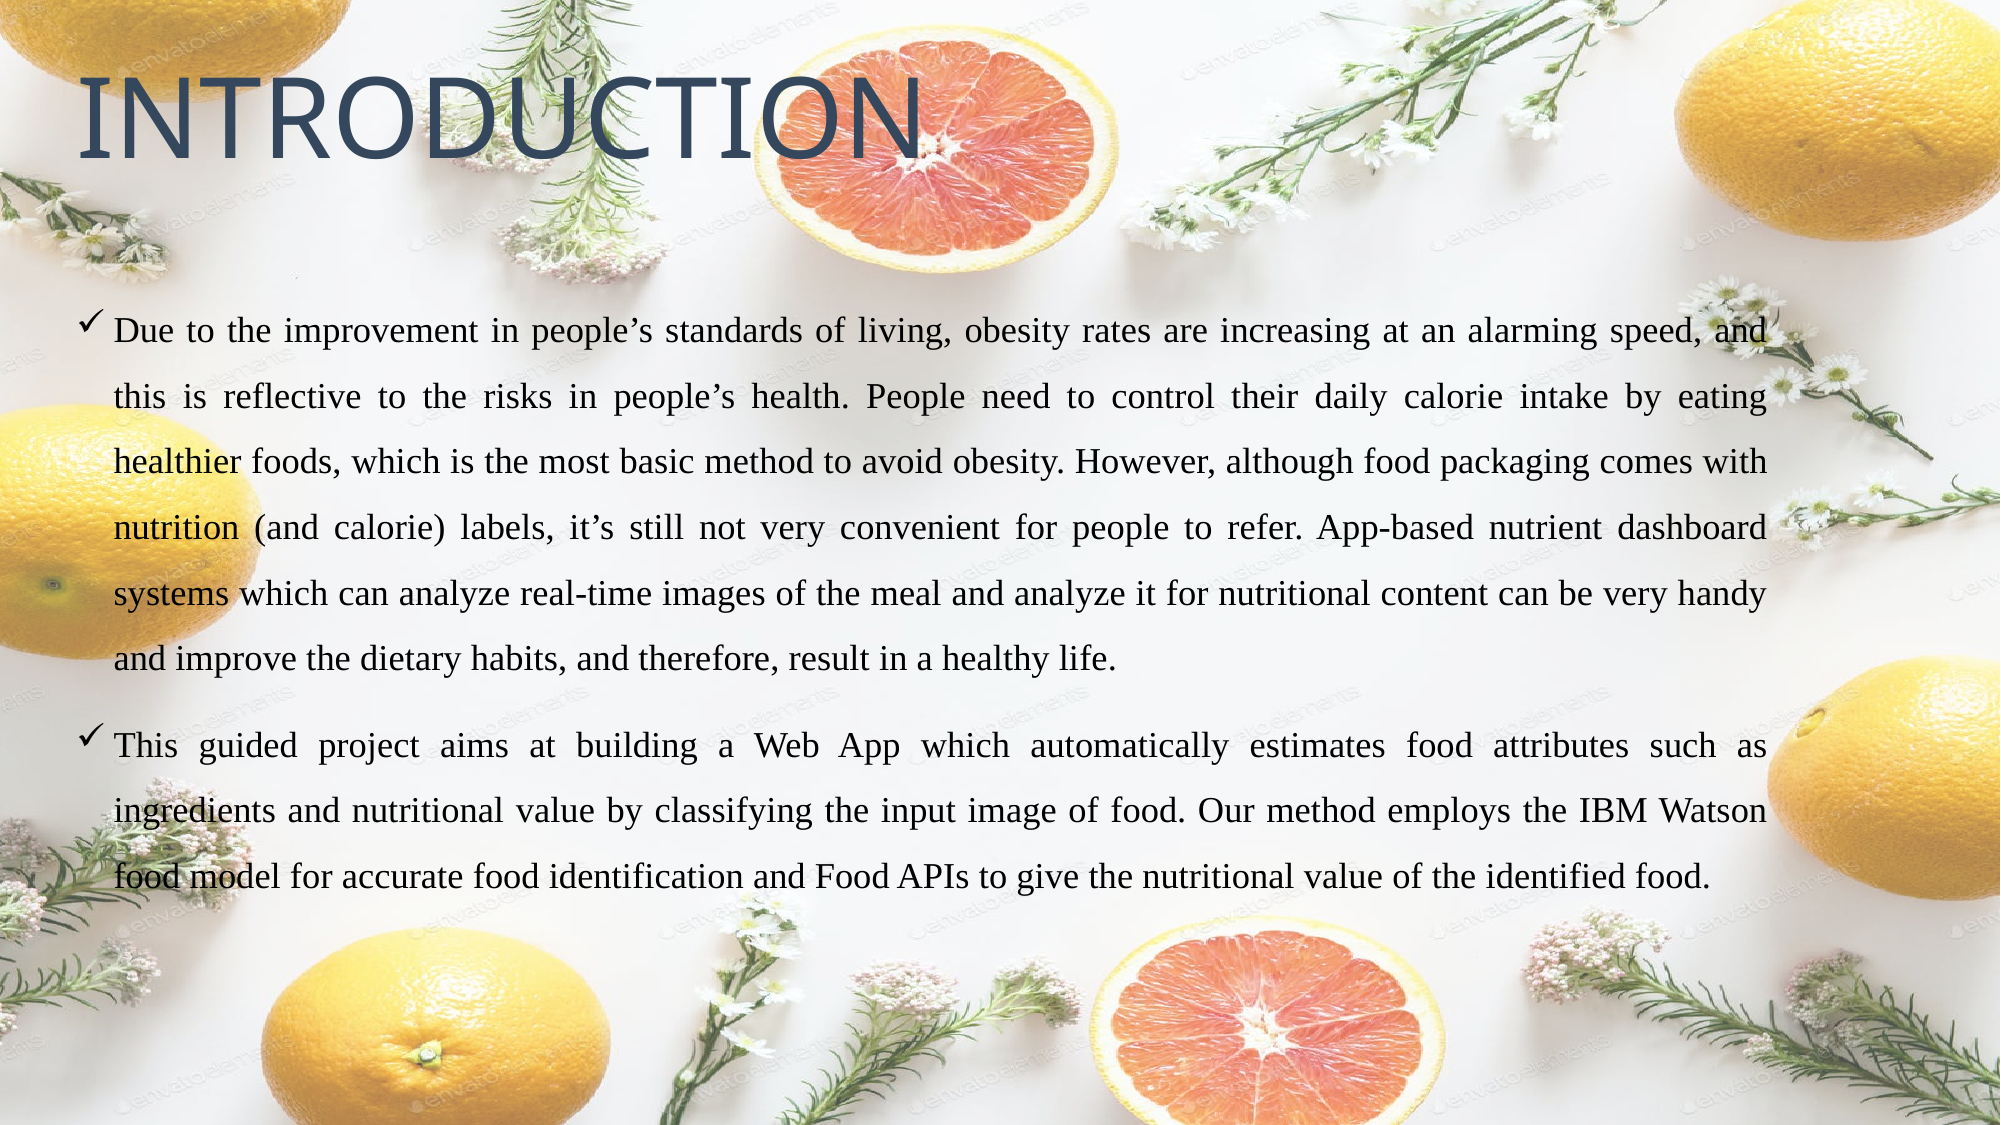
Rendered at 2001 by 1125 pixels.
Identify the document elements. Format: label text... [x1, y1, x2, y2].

title INTRODUCTION [60, 12, 1786, 231]
list Due to the improvement in people’s standards of living, obesity rates are increasing at an alarming speed, and this is reflective to the risks in people’s health. People need to control their daily calorie intake by eating healthier foods, which is the most basic method to avoid obesity. However, although food packaging comes with nutrition (and calorie) labels, it’s still not very convenient for people to refer. App-based nutrient dashboard systems which can analyze real-time images of the meal and analyze it for nutritional content can be very handy and improve the dietary habits, and therefore, result in a healthy life. This guided project aims at building a Web App which automatically estimates food attributes such as ingredients and nutritional value by classifying the input image of food. Our method employs the IBM Watson food model for accurate food identification and Food APIs to give the nutritional value of the identified food. [60, 277, 1786, 991]
